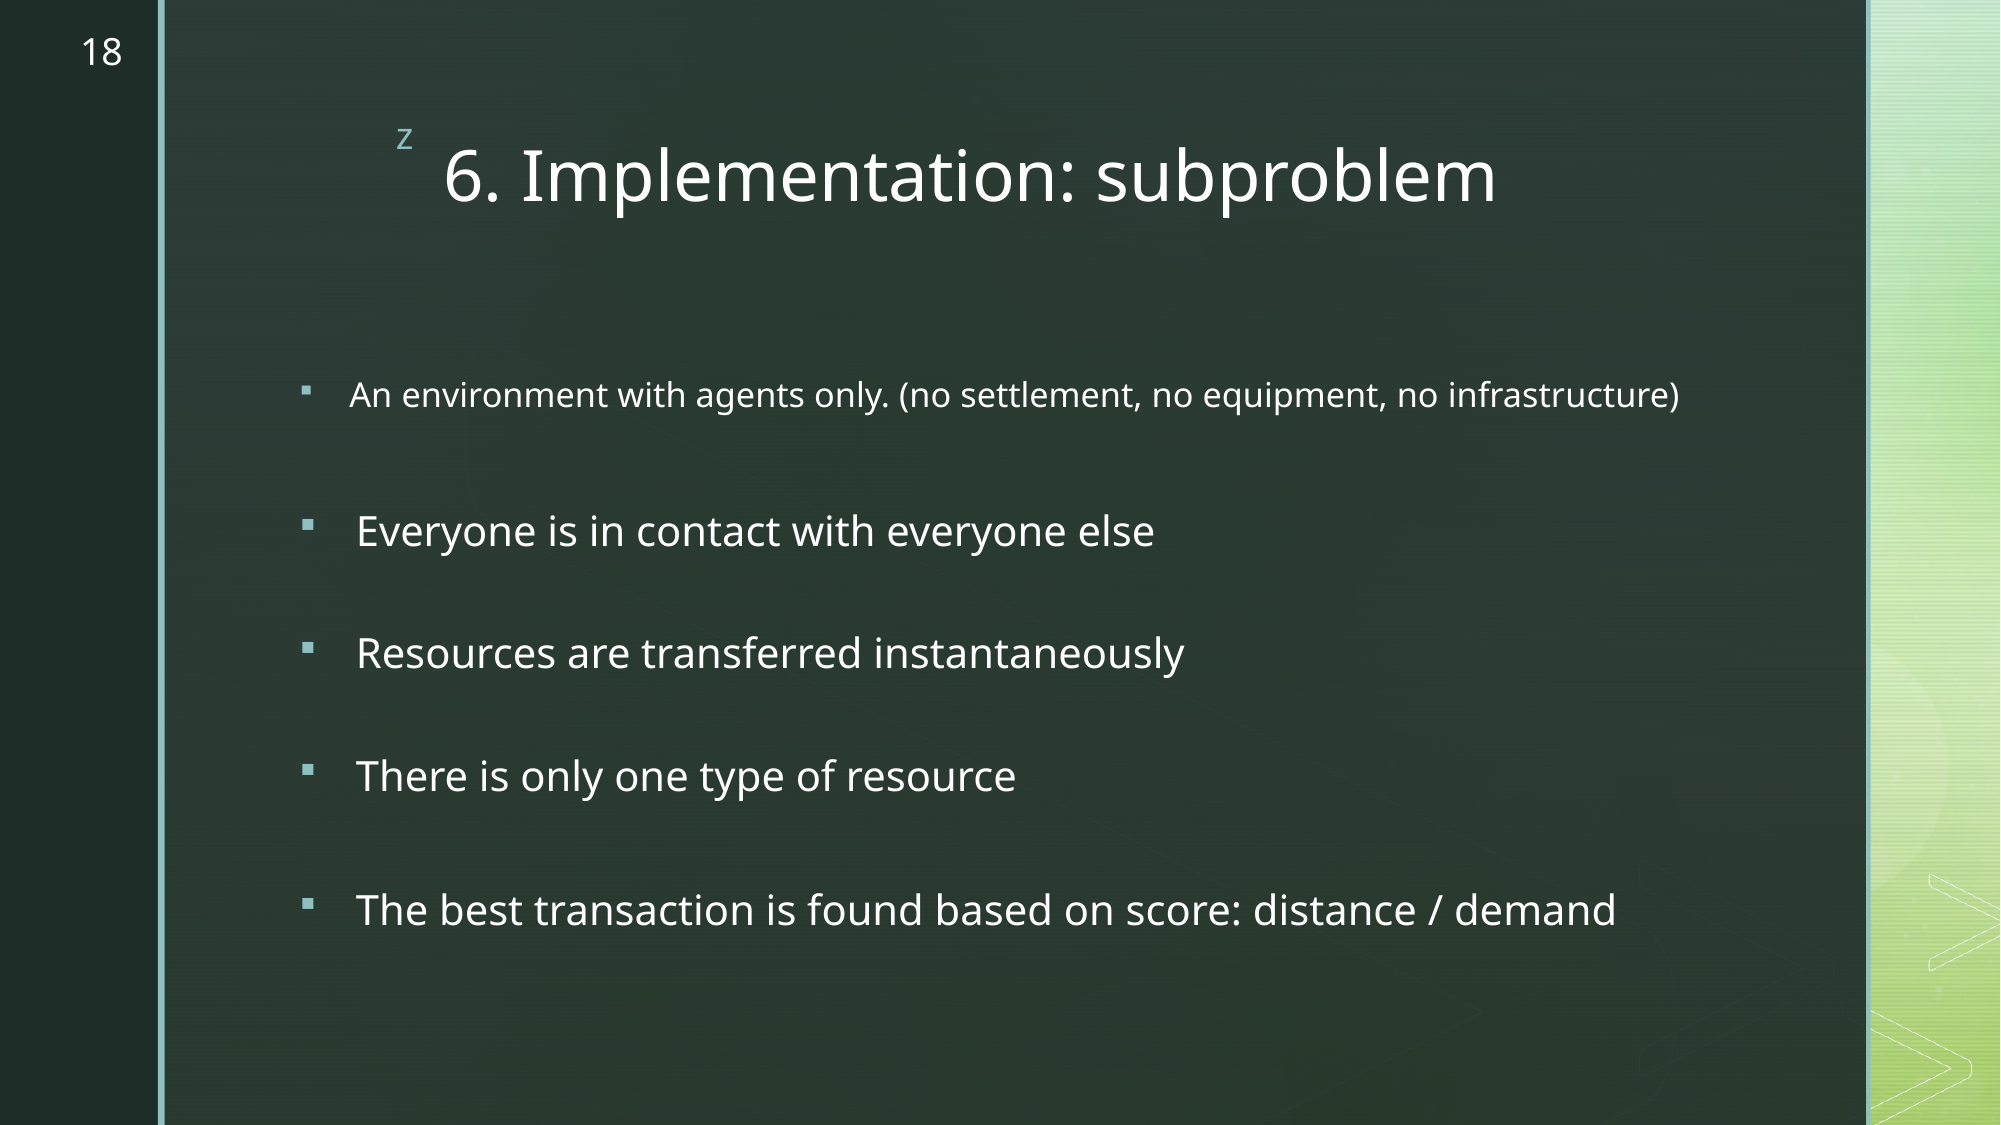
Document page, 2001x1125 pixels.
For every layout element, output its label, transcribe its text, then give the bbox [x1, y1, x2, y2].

title 6. Implementation: subproblem [428, 132, 1734, 310]
picture [1871, 0, 2001, 1125]
text_box There is only one type of resource [284, 714, 1716, 826]
text_box The best transaction is found based on score: distance / demand [284, 848, 1716, 960]
text_box Everyone is in contact with everyone else [284, 468, 1716, 580]
text_box An environment with agents only. (no settlement, no equipment, no infrastructure) [284, 334, 1716, 446]
text_box Resources are transferred instantaneously [284, 591, 1716, 703]
slide_number 18 [25, 26, 131, 80]
